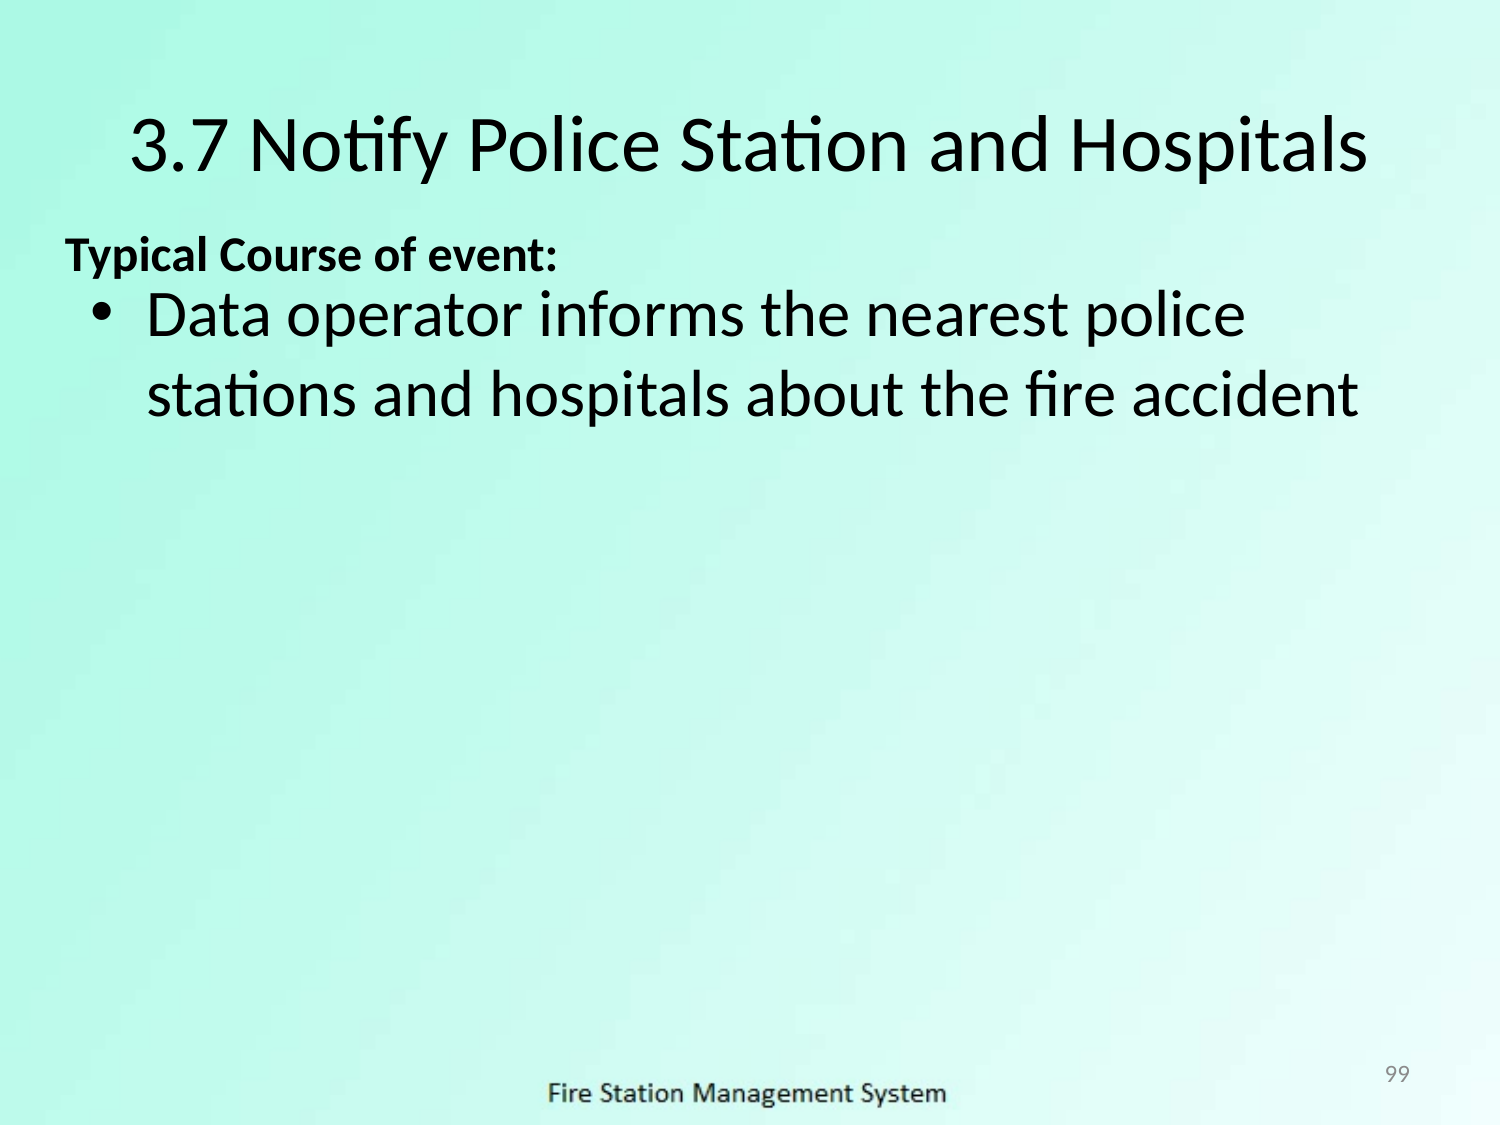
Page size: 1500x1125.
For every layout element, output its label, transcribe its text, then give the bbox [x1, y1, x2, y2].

picture [0, 0, 1500, 1125]
slide_number 99 [1074, 1042, 1425, 1103]
list Data operator informs the nearest police stations and hospitals about the fire accident [75, 262, 1425, 1005]
text_box Typical Course of event: [50, 214, 838, 290]
title 3.7 Notify Police Station and Hospitals [75, 45, 1425, 233]
